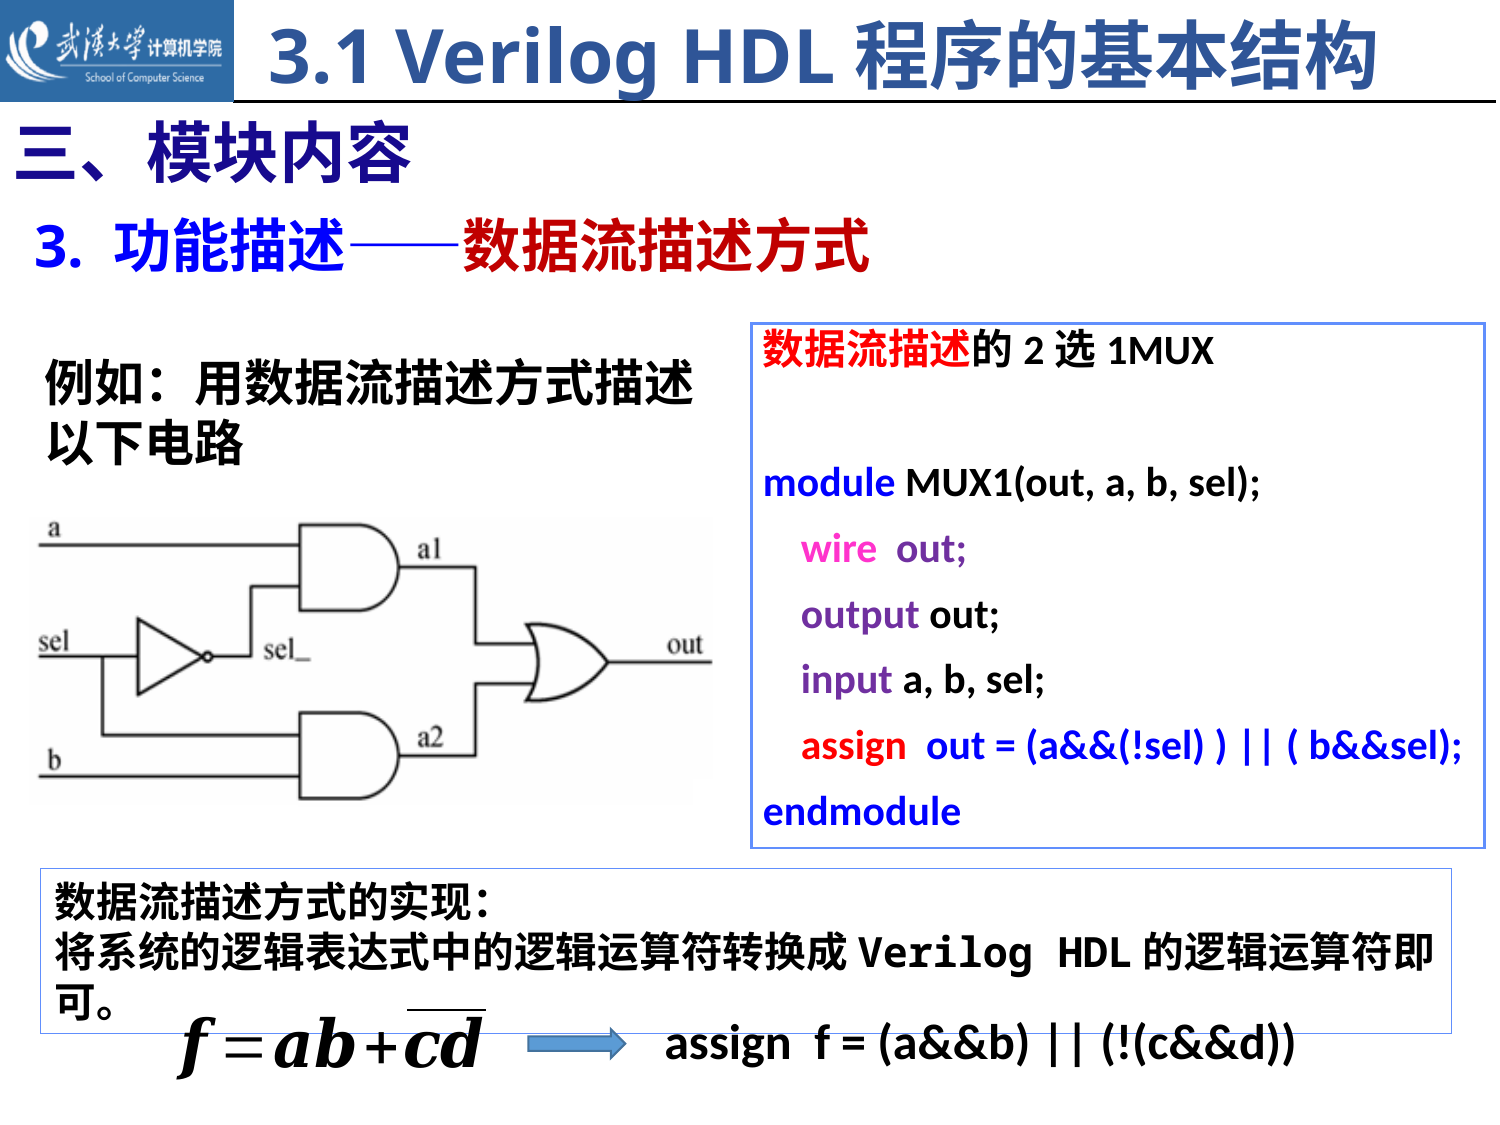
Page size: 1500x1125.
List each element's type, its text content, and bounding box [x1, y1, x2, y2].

text_box [527, 1026, 627, 1061]
text_box 数据流描述的2选1MUX module MUX1(out, a, b, sel); wire out; output out; input a, b, sel; assign out = (a&&(!sel) ) || ( b&&sel); endmodule [751, 323, 1485, 849]
picture [0, 0, 234, 102]
picture [3, 494, 729, 820]
text_box assign f = (a&&b) || (!(c&&d)) [649, 1001, 1358, 1077]
text_box 三、模块内容 [0, 103, 729, 199]
text_box 3.1 Verilog HDL程序的基本结构 [254, 102, 1438, 106]
text_box 数据流描述方式的实现： 将系统的逻辑表达式中的逻辑运算符转换成Verilog HDL的逻辑运算符即可。 [40, 868, 1452, 1034]
text_box 3. 功能描述——数据流描述方式 [19, 201, 1280, 287]
text_box 例如：用数据流描述方式描述以下电路 [29, 344, 714, 479]
text_box 3.1 Verilog HDL程序的基本结构 [254, 0, 1438, 101]
